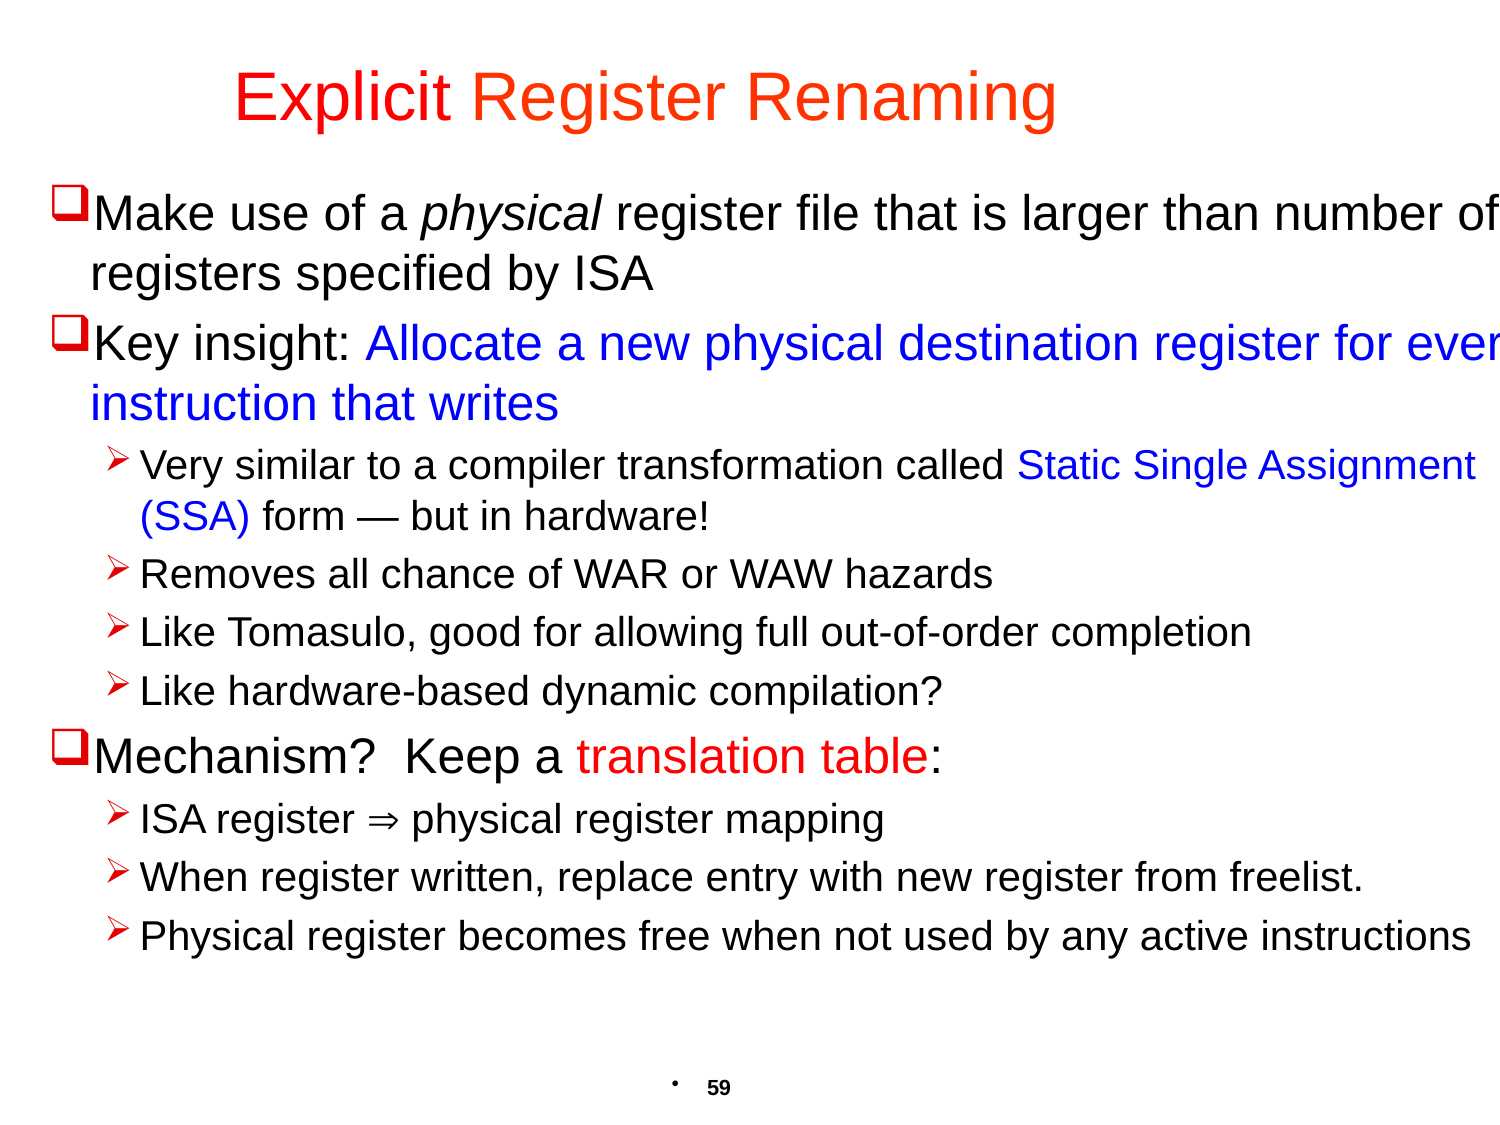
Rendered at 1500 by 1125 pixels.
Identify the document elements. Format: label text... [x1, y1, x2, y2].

title Explicit Register Renaming [218, 42, 1360, 143]
list Make use of a physical register file that is larger than number of registers specified by ISA Key insight: Allocate a new physical destination register for every instruction that writes Very similar to a compiler transformation called Static Single Assignment (SSA) form — but in hardware! Removes all chance of WAR or WAW hazards Like Tomasulo, good for allowing full out-of-order completion Like hardware-based dynamic compilation? Mechanism? Keep a translation table: ISA register  physical register mapping When register written, replace entry with new register from freelist. Physical register becomes free when not used by any active instructions [33, 172, 1500, 986]
